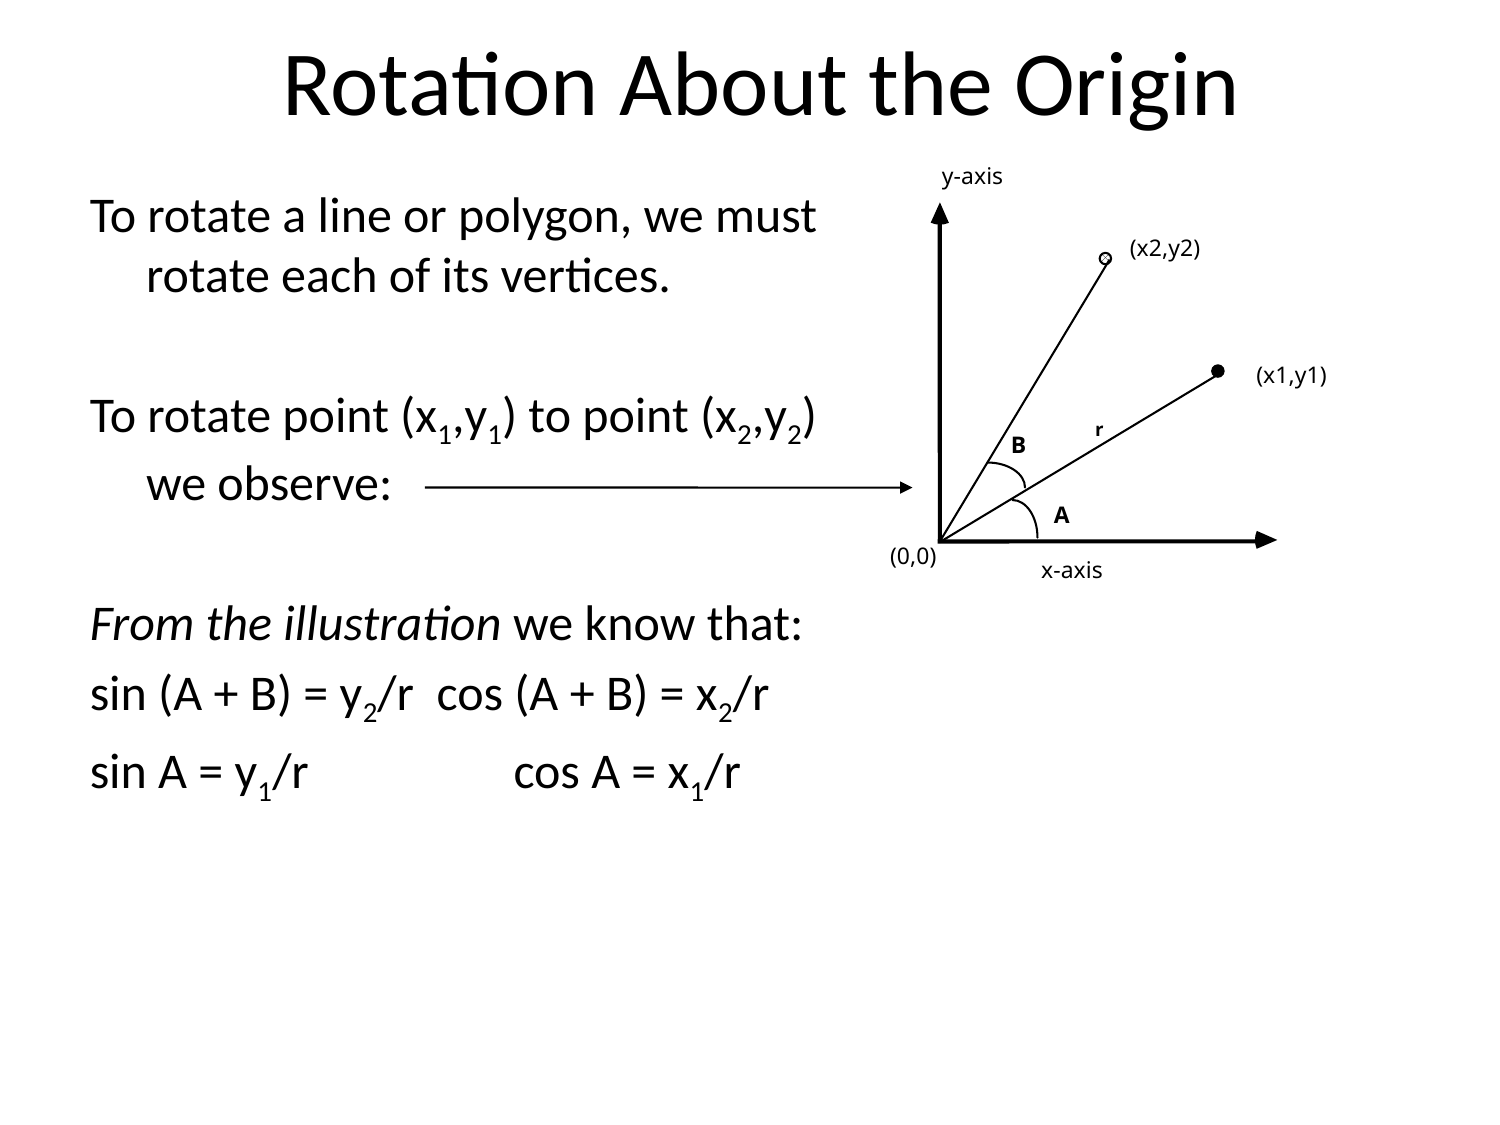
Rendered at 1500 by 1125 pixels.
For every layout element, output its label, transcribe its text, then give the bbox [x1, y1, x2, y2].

list To rotate a line or polygon, we must rotate each of its vertices. To rotate point (x1,y1) to point (x2,y2) we observe: From the illustration we know that: sin (A + B) = y2/r cos (A + B) = x2/r sin A = y1/r cos A = x1/r [75, 174, 888, 1038]
title Rotation About the Origin [112, 0, 1412, 159]
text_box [869, 154, 1349, 578]
text_box x-axis [1026, 587, 1119, 591]
